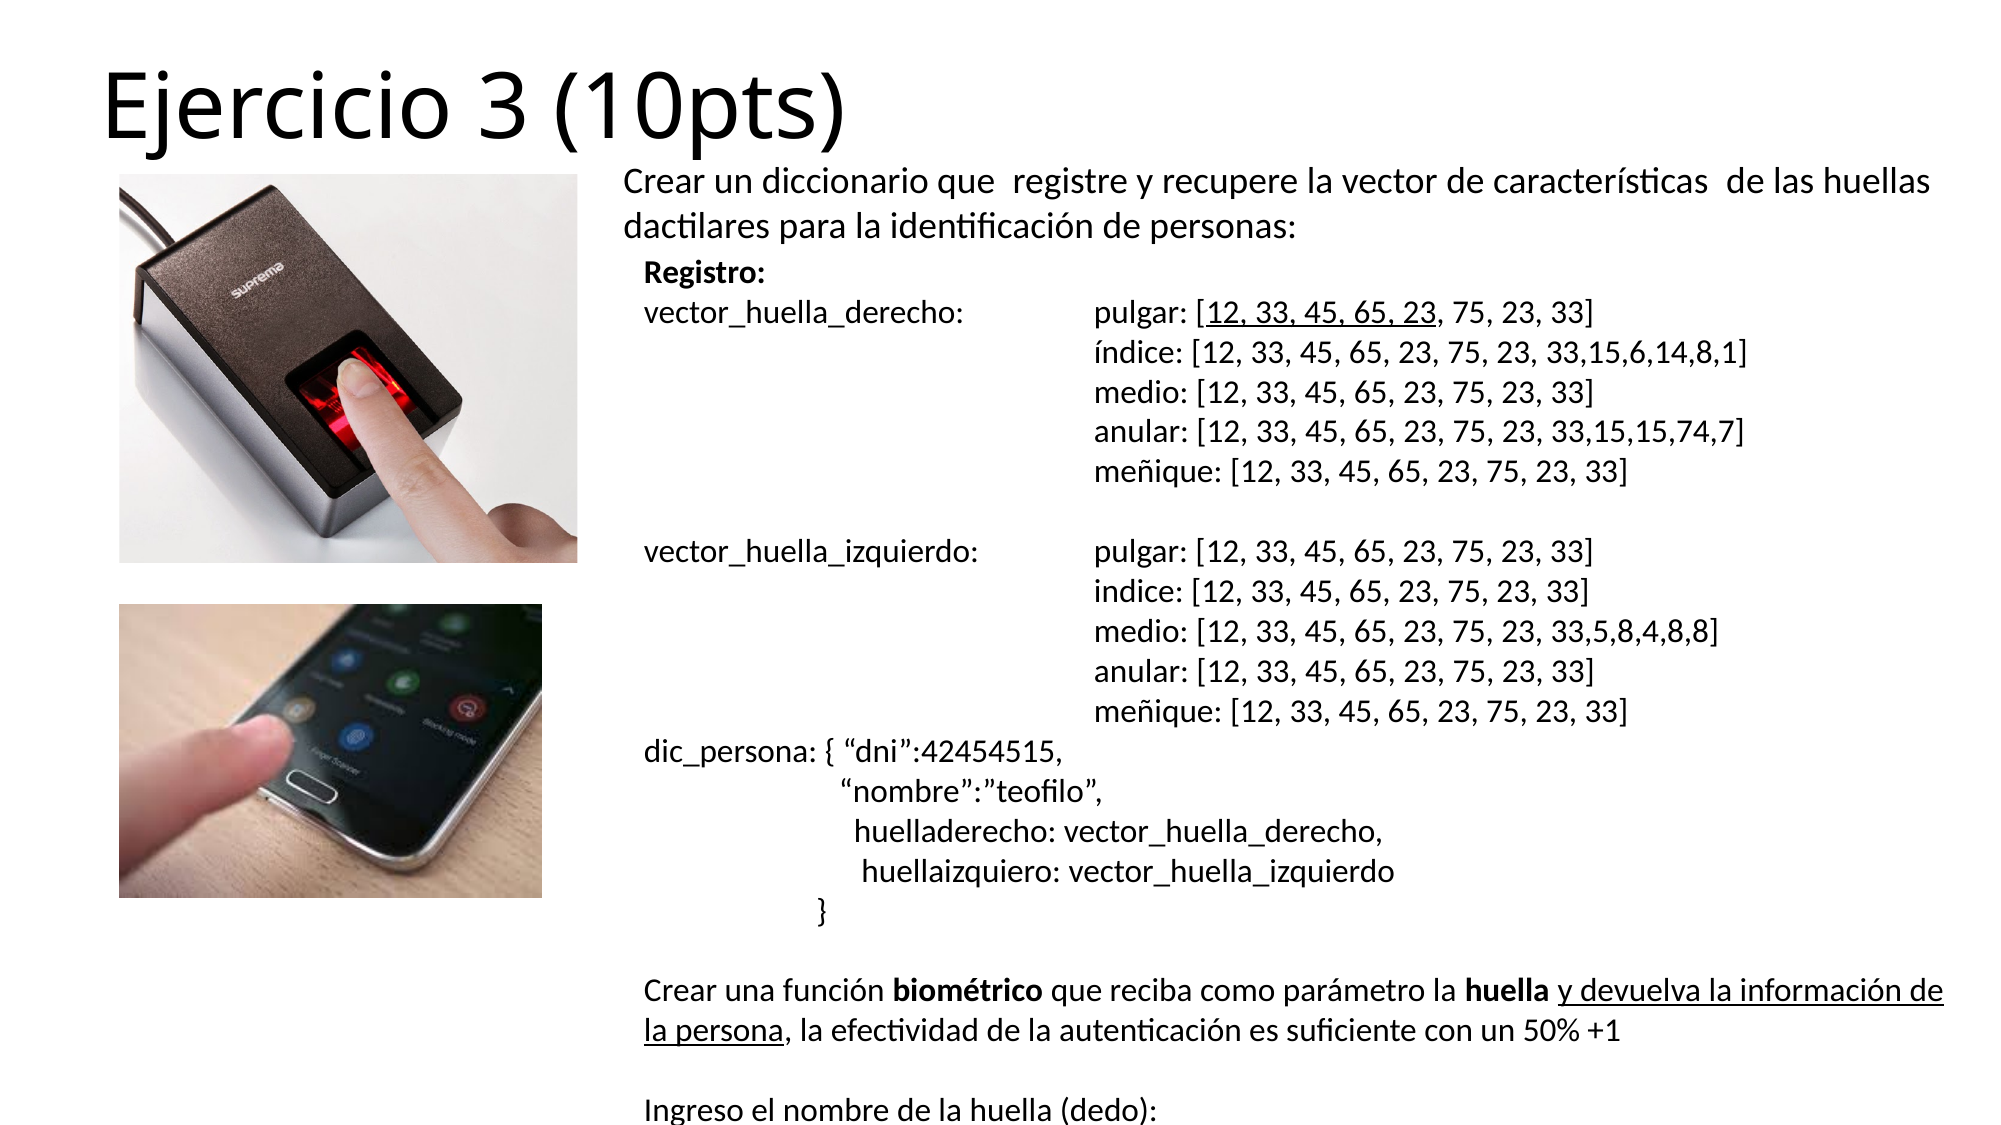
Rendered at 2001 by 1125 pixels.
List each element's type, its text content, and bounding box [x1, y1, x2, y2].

picture [119, 604, 542, 898]
picture [119, 174, 578, 563]
title Ejercicio 3 (10pts) [85, 0, 1811, 218]
text_box Crear un diccionario que registre y recupere la vector de características de las huellas dactilares para la identificación de personas: [608, 148, 1955, 254]
text_box Registro: vector_huella_derecho: pulgar: [12, 33, 45, 65, 23, 75, 23, 33] índice: [12, 33, 45, 65, 23, 75, 23, 33,15,6,14,8,1] medio: [12, 33, 45, 65, 23, 75, 23, 33] anular: [12, 33, 45, 65, 23, 75, 23, 33,15,15,74,7] meñique: [12, 33, 45, 65, 23, 75, 23, 33] vector_huella_izquierdo: pulgar: [12, 33, 45, 65, 23, 75, 23, 33] indice: [12, 33, 45, 65, 23, 75, 23, 33] medio: [12, 33, 45, 65, 23, 75, 23, 33,5,8,4,8,8] anular: [12, 33, 45, 65, 23, 75, 23, 33] meñique: [12, 33, 45, 65, 23, 75, 23, 33] dic_persona: { “dni”:42454515, “nombre”:”teofilo”, huelladerecho: vector_huella_derecho, huellaizquiero: vector_huella_izquierdo } Crear una función biométrico que reciba como parámetro la huella y devuelva la información de la persona, la efectividad de la autenticación es suficiente con un 50% +1 Ingreso el nombre de la huella (dedo): [629, 242, 1966, 1125]
